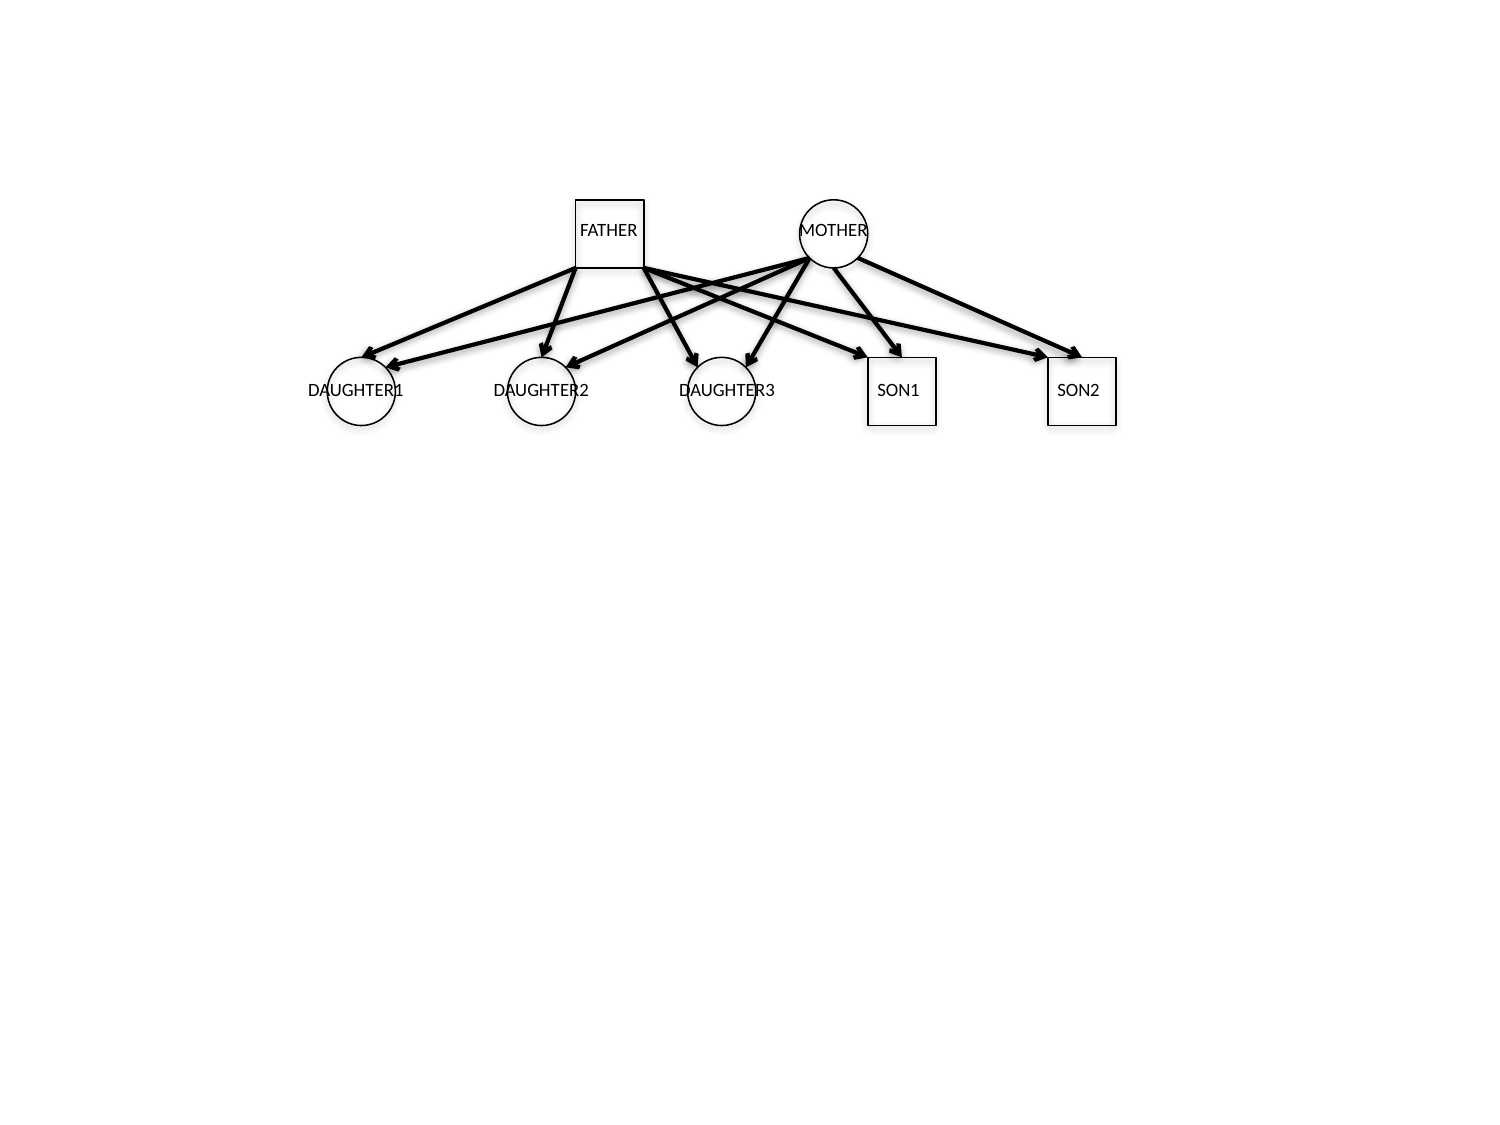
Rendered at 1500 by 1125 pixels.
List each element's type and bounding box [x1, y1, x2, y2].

text_box [292, 199, 1117, 426]
